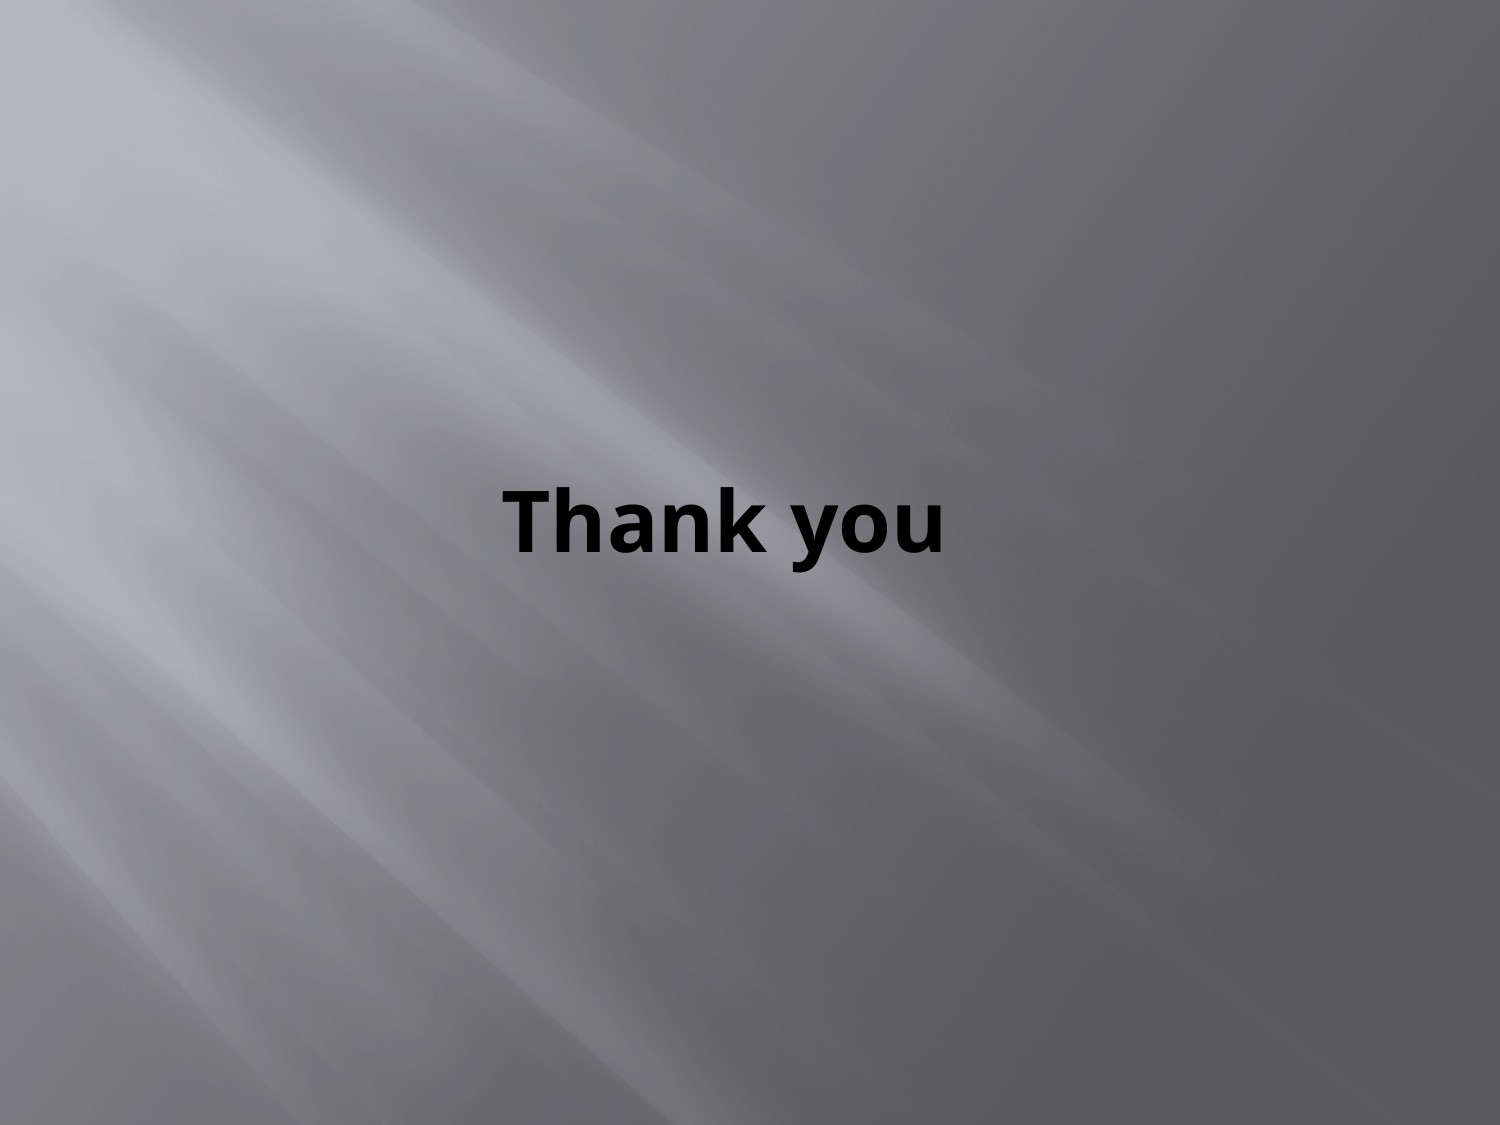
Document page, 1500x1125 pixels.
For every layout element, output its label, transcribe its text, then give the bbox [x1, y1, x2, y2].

title Thank you [50, 425, 1400, 613]
